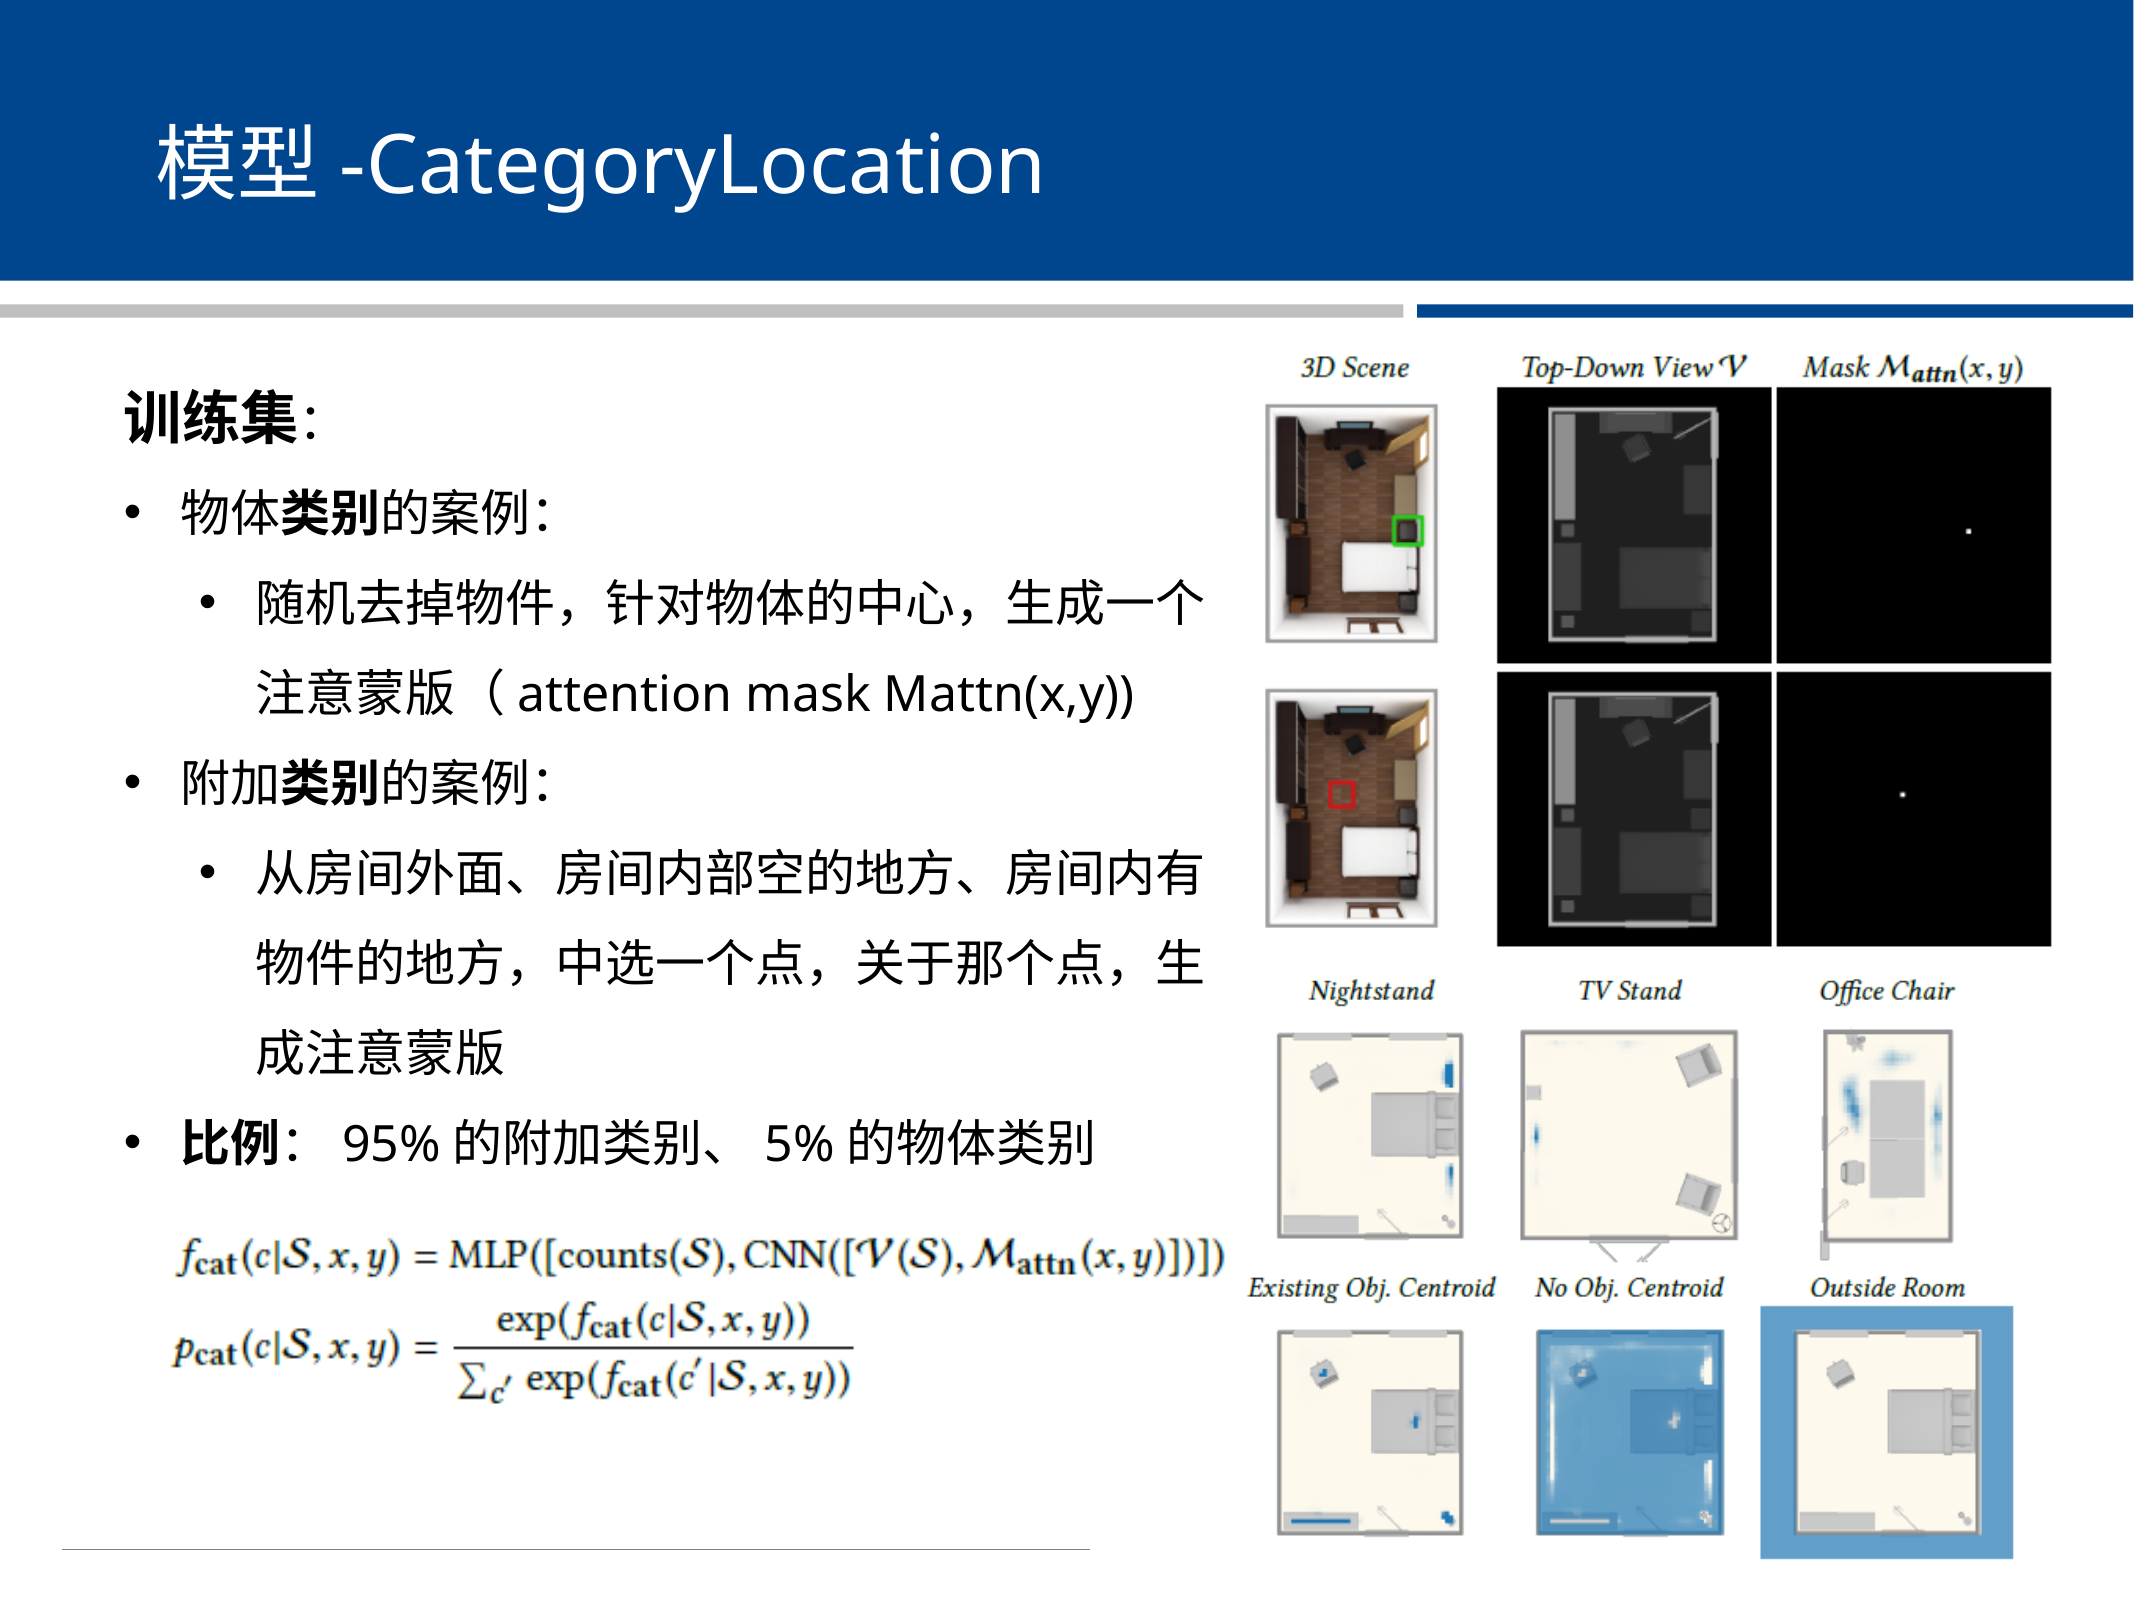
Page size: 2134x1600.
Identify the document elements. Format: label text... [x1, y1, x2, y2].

text_box 训练集： 物体类别的案例： 随机去掉物件，针对物体的中心，生成一个注意蒙版（attention mask Mattn(x,y)) 附加类别的案例： 从房间外面、房间内部空的地方、房间内有物件的地方，中选一个点，关于那个点，生成注意蒙版 比例：95%的附加类别、5%的物体类别 [115, 337, 1235, 1180]
title 模型-CategoryLocation [144, 97, 1986, 238]
picture [156, 333, 2072, 1586]
